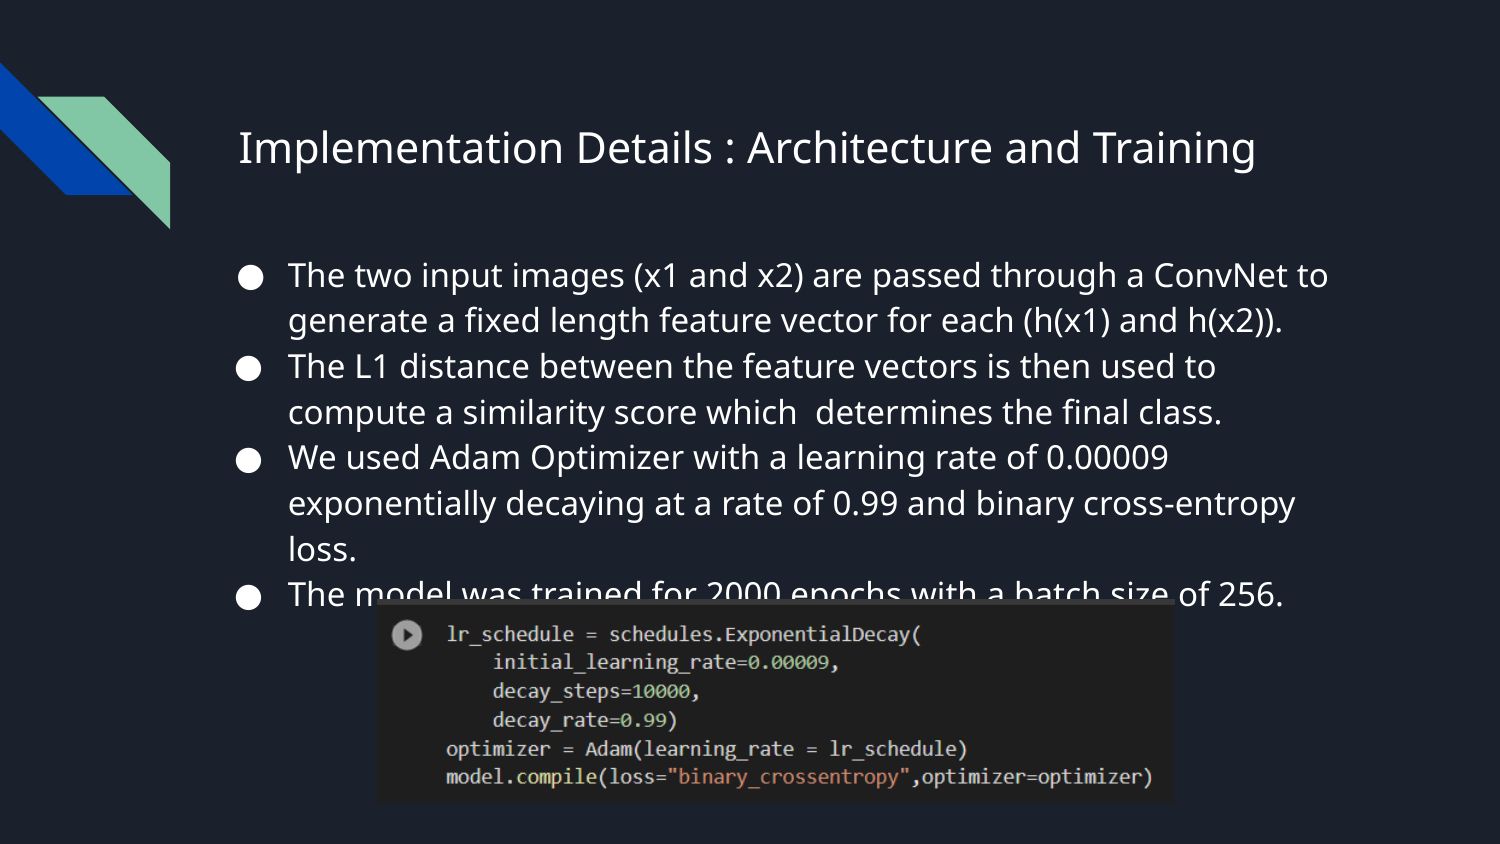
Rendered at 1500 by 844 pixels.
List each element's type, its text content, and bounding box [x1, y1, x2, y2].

picture [377, 598, 1175, 803]
title Implementation Details : Architecture and Training [223, 105, 1379, 256]
list The two input images (x1 and x2) are passed through a ConvNet to generate a fixed length feature vector for each (h(x1) and h(x2)). The L1 distance between the feature vectors is then used to compute a similarity score which determines the final class. We used Adam Optimizer with a learning rate of 0.00009 exponentially decaying at a rate of 0.99 and binary cross-entropy loss. The model was trained for 2000 epochs with a batch size of 256. [198, 233, 1354, 629]
